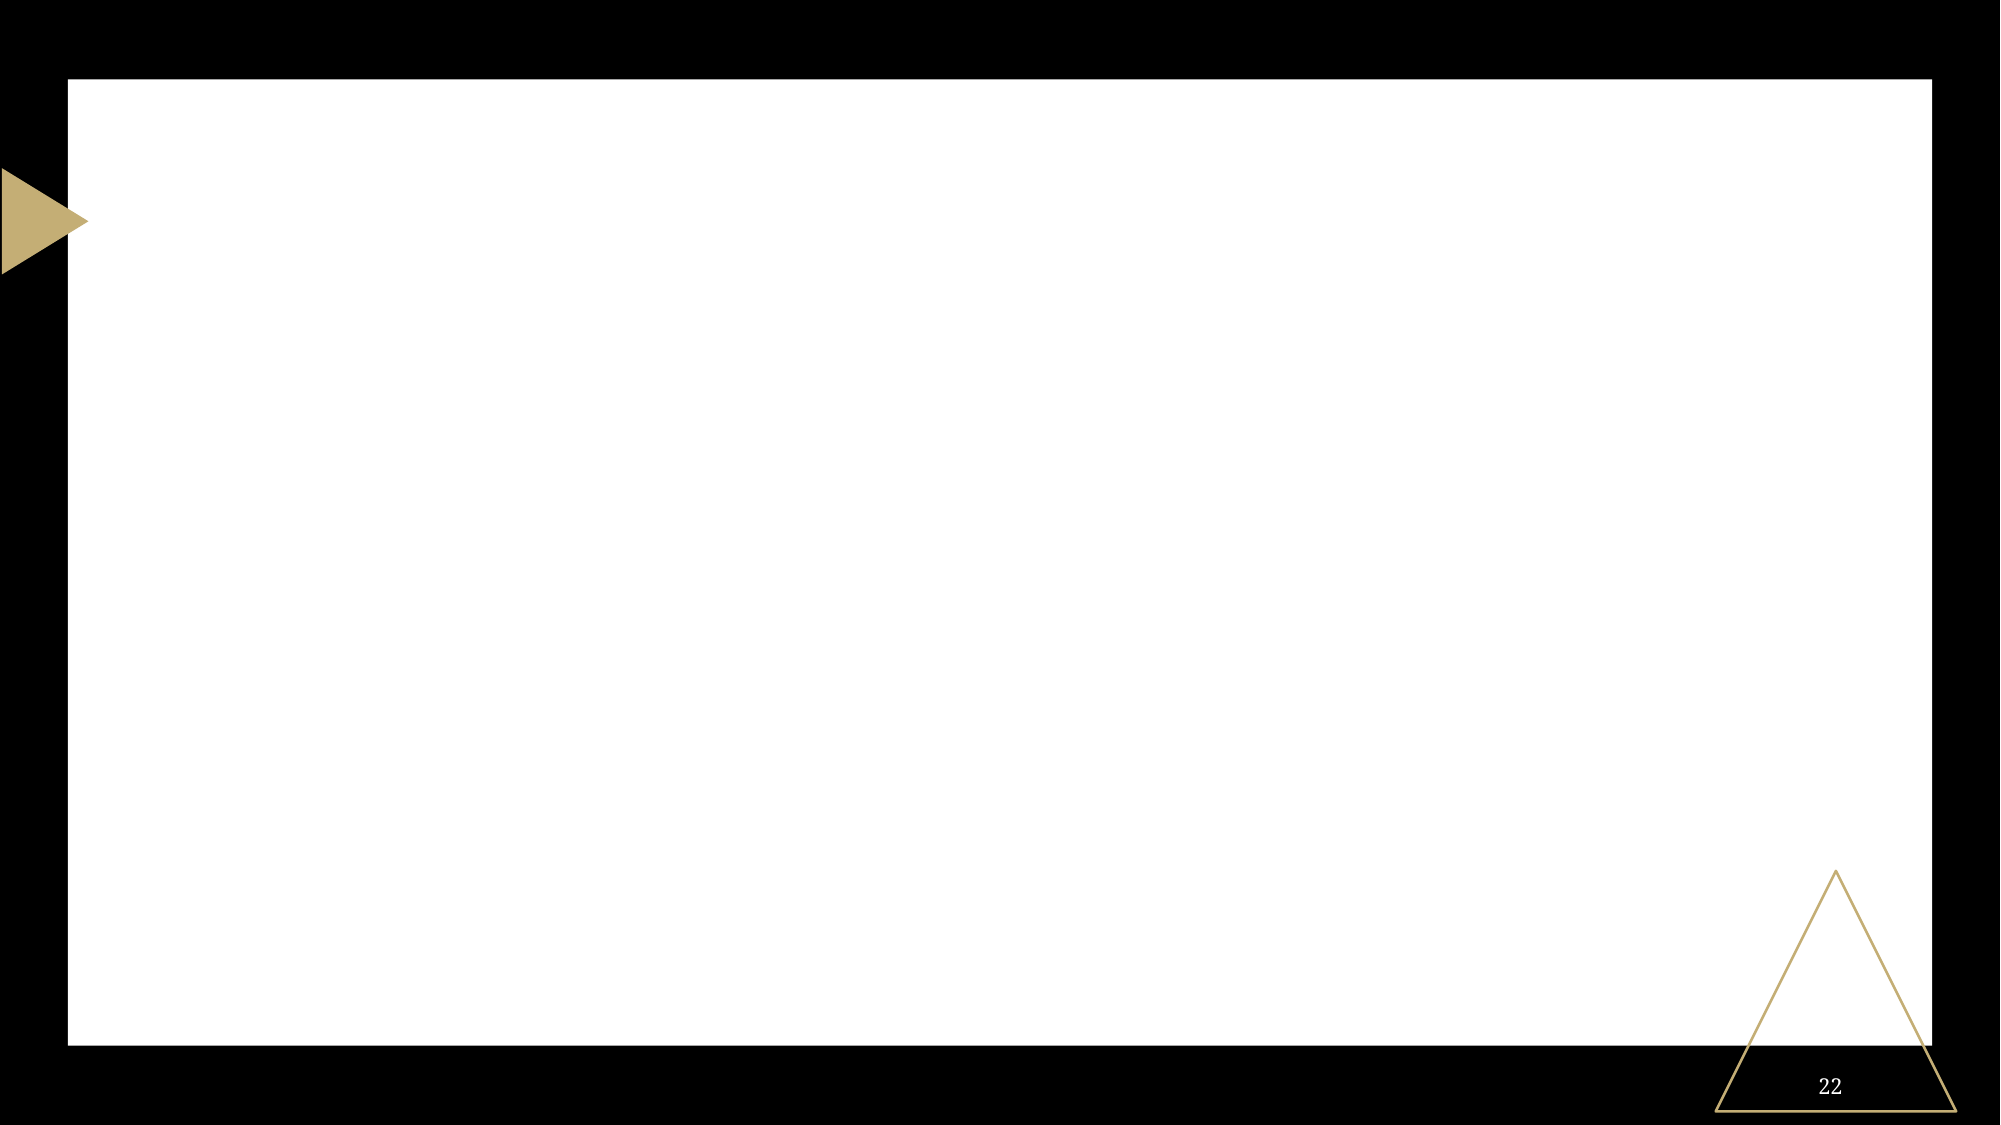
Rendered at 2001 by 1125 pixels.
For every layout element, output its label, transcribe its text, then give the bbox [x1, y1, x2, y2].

slide_number 22 [1803, 1057, 1932, 1118]
